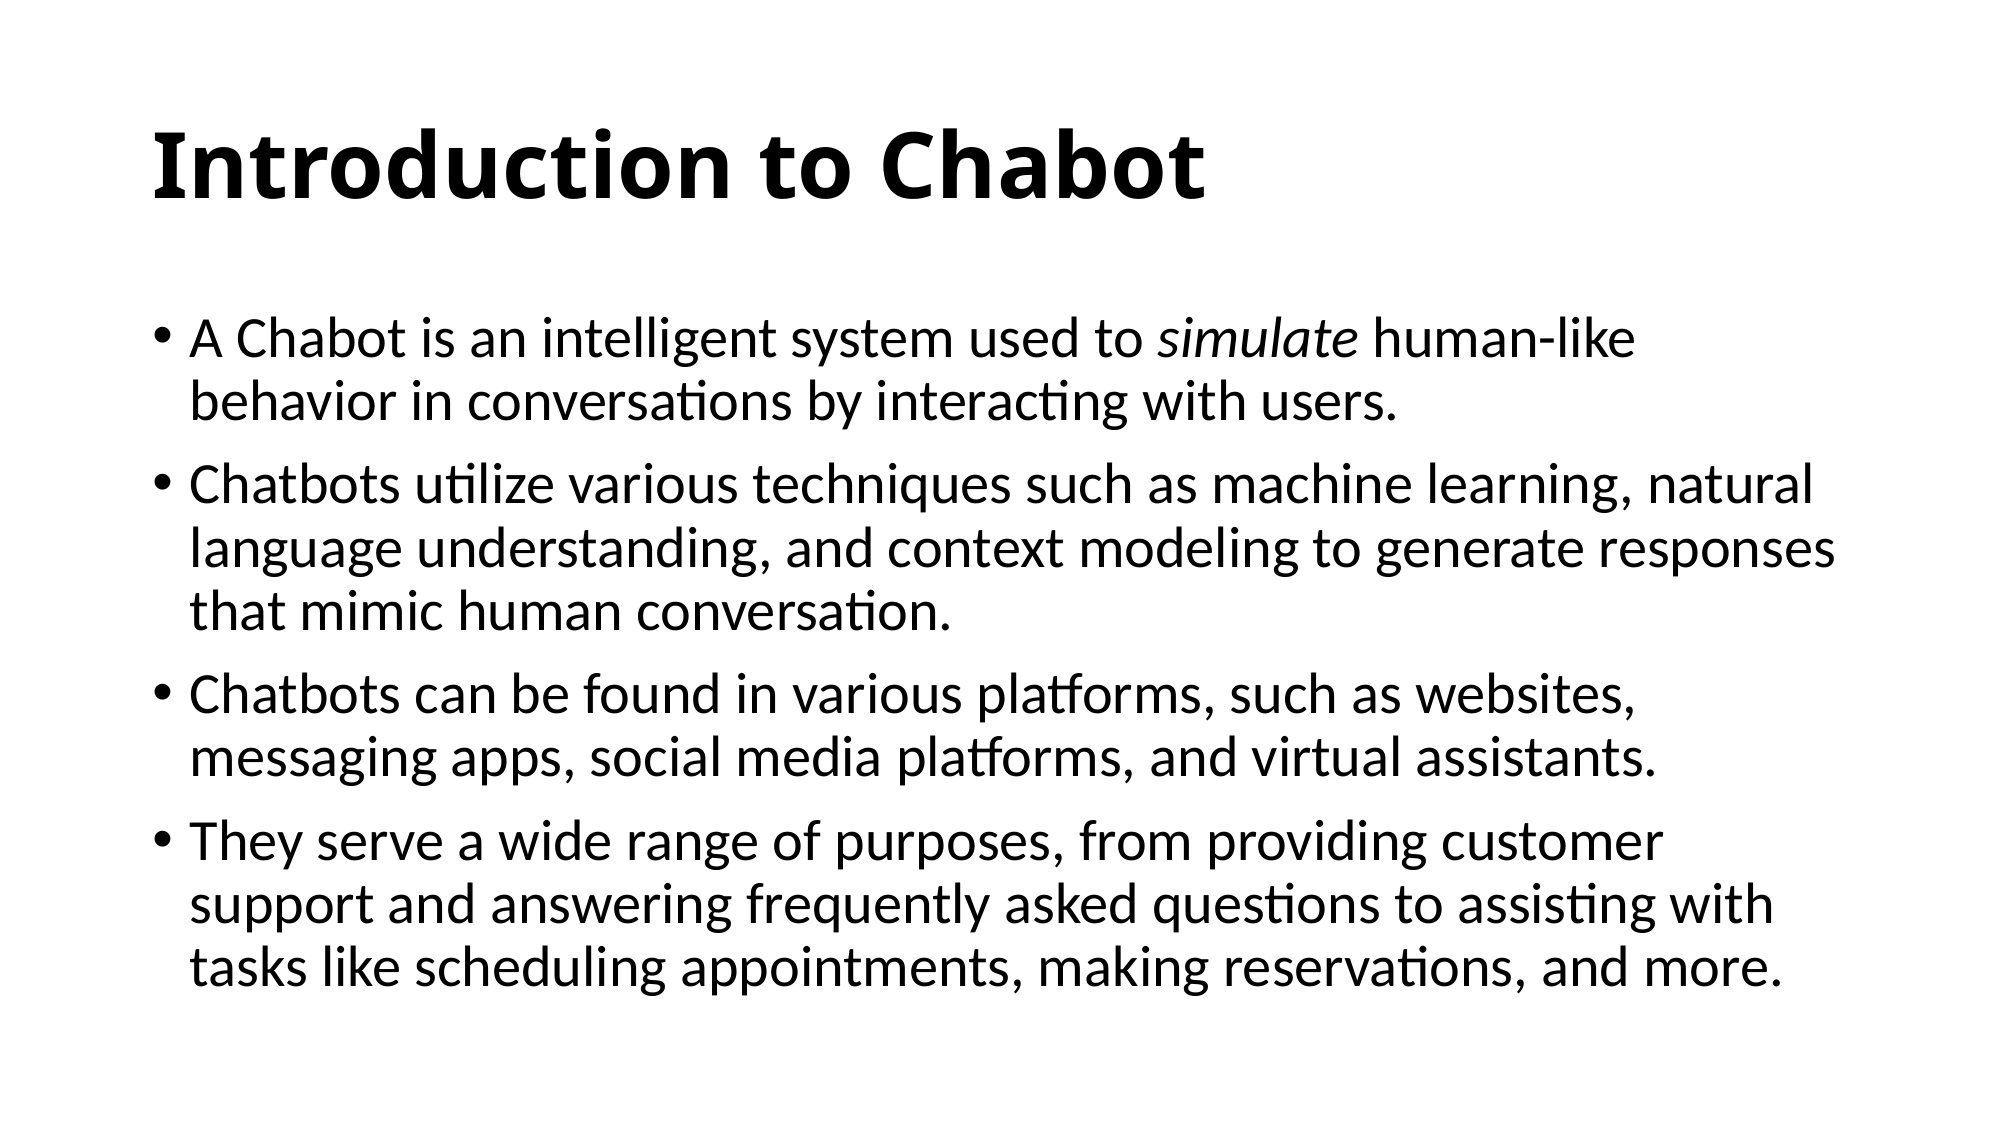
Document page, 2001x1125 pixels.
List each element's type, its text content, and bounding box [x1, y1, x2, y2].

list A Chabot is an intelligent system used to simulate human-like behavior in conversations by interacting with users. Chatbots utilize various techniques such as machine learning, natural language understanding, and context modeling to generate responses that mimic human conversation. Chatbots can be found in various platforms, such as websites, messaging apps, social media platforms, and virtual assistants. They serve a wide range of purposes, from providing customer support and answering frequently asked questions to assisting with tasks like scheduling appointments, making reservations, and more. [137, 299, 1863, 1014]
title Introduction to Chabot [137, 59, 1863, 278]
